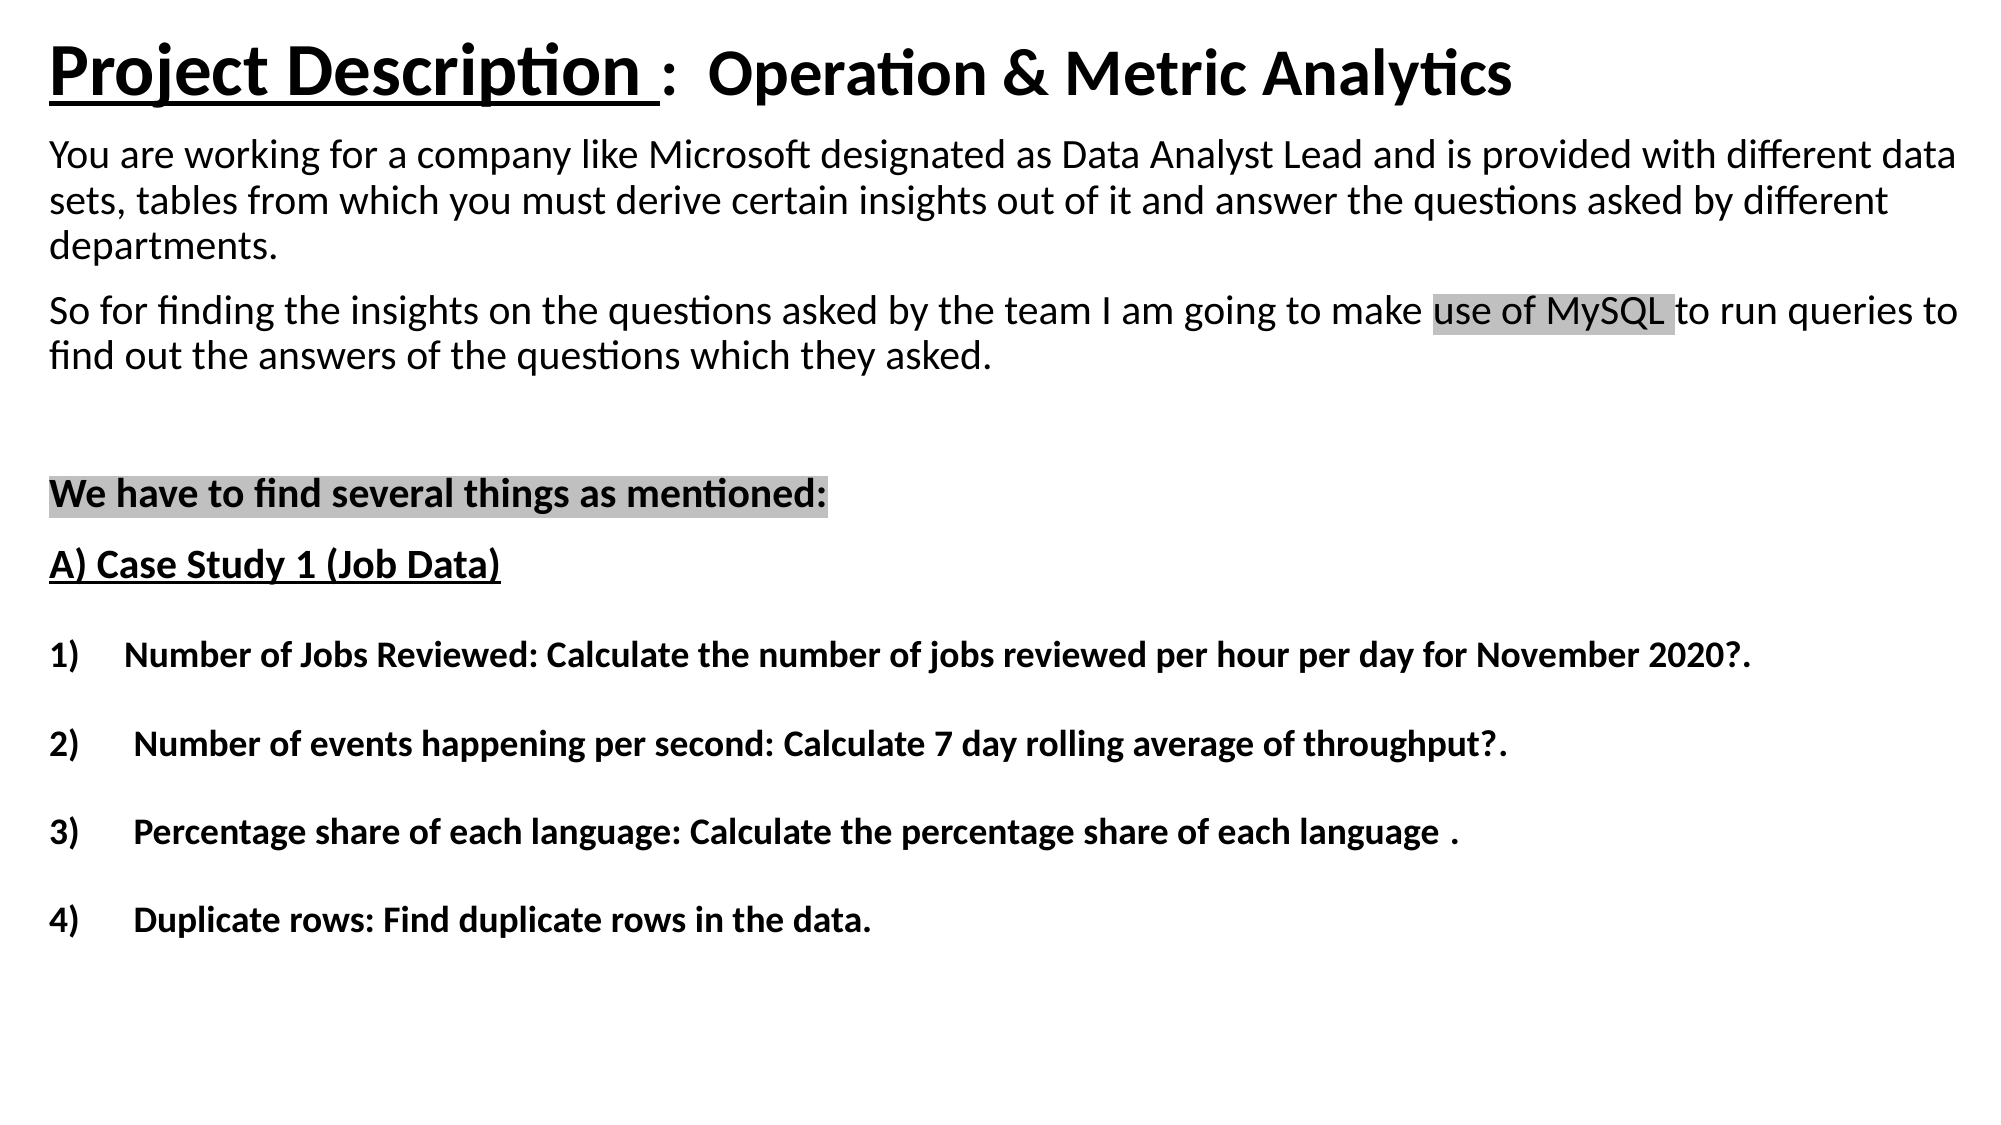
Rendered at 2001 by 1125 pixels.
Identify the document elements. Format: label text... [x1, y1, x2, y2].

subtitle Project Description : Operation & Metric Analytics You are working for a company like Microsoft designated as Data Analyst Lead and is provided with different data sets, tables from which you must derive certain insights out of it and answer the questions asked by different departments. So for finding the insights on the questions asked by the team I am going to make use of MySQL to run queries to find out the answers of the questions which they asked. We have to find several things as mentioned: A) Case Study 1 (Job Data) Number of Jobs Reviewed: Calculate the number of jobs reviewed per hour per day for November 2020?. Number of events happening per second: Calculate 7 day rolling average of throughput?. Percentage share of each language: Calculate the percentage share of each language . Duplicate rows: Find duplicate rows in the data. [34, 23, 1979, 1093]
